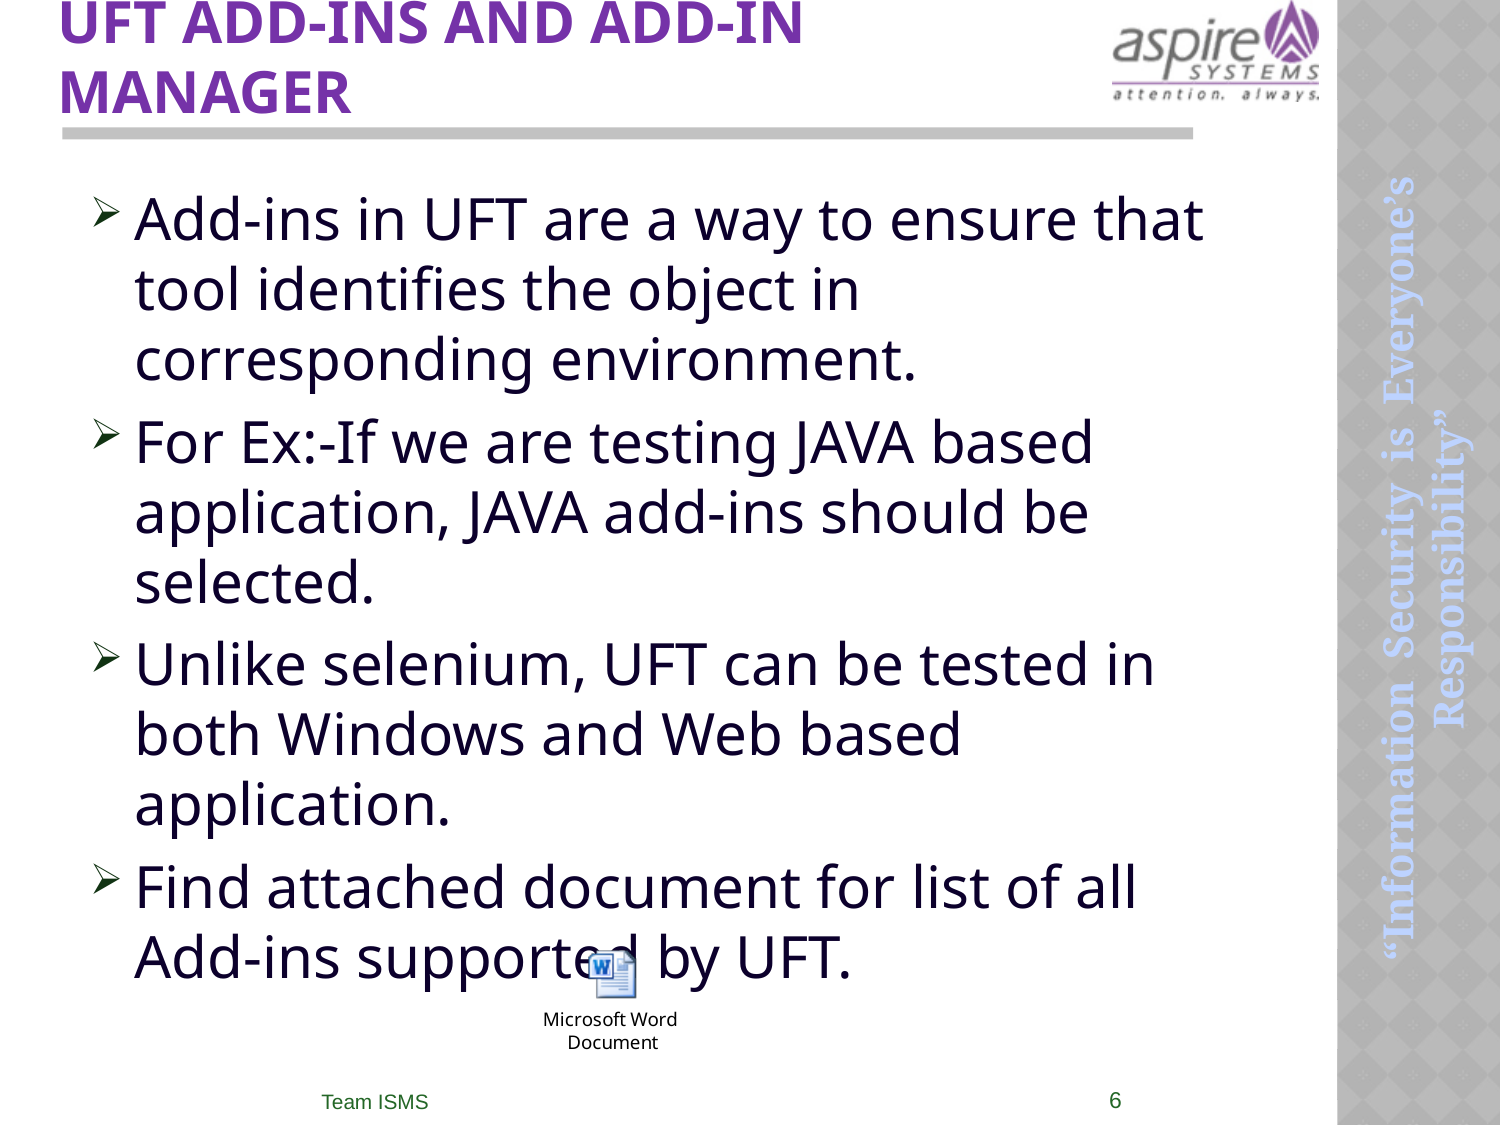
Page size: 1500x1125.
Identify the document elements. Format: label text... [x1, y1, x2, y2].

picture [1112, 0, 1319, 102]
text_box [537, 949, 688, 1077]
title UFT Add-ins and AdD-in Manager [50, 24, 1100, 125]
slide_number 6 [1025, 1075, 1122, 1113]
footer Team ISMS [75, 1075, 675, 1114]
list Add-ins in UFT are a way to ensure that tool identifies the object in corresponding environment. For Ex:-If we are testing JAVA based application, JAVA add-ins should be selected. Unlike selenium, UFT can be tested in both Windows and Web based application. Find attached document for list of all Add-ins supported by UFT. [75, 174, 1263, 1068]
